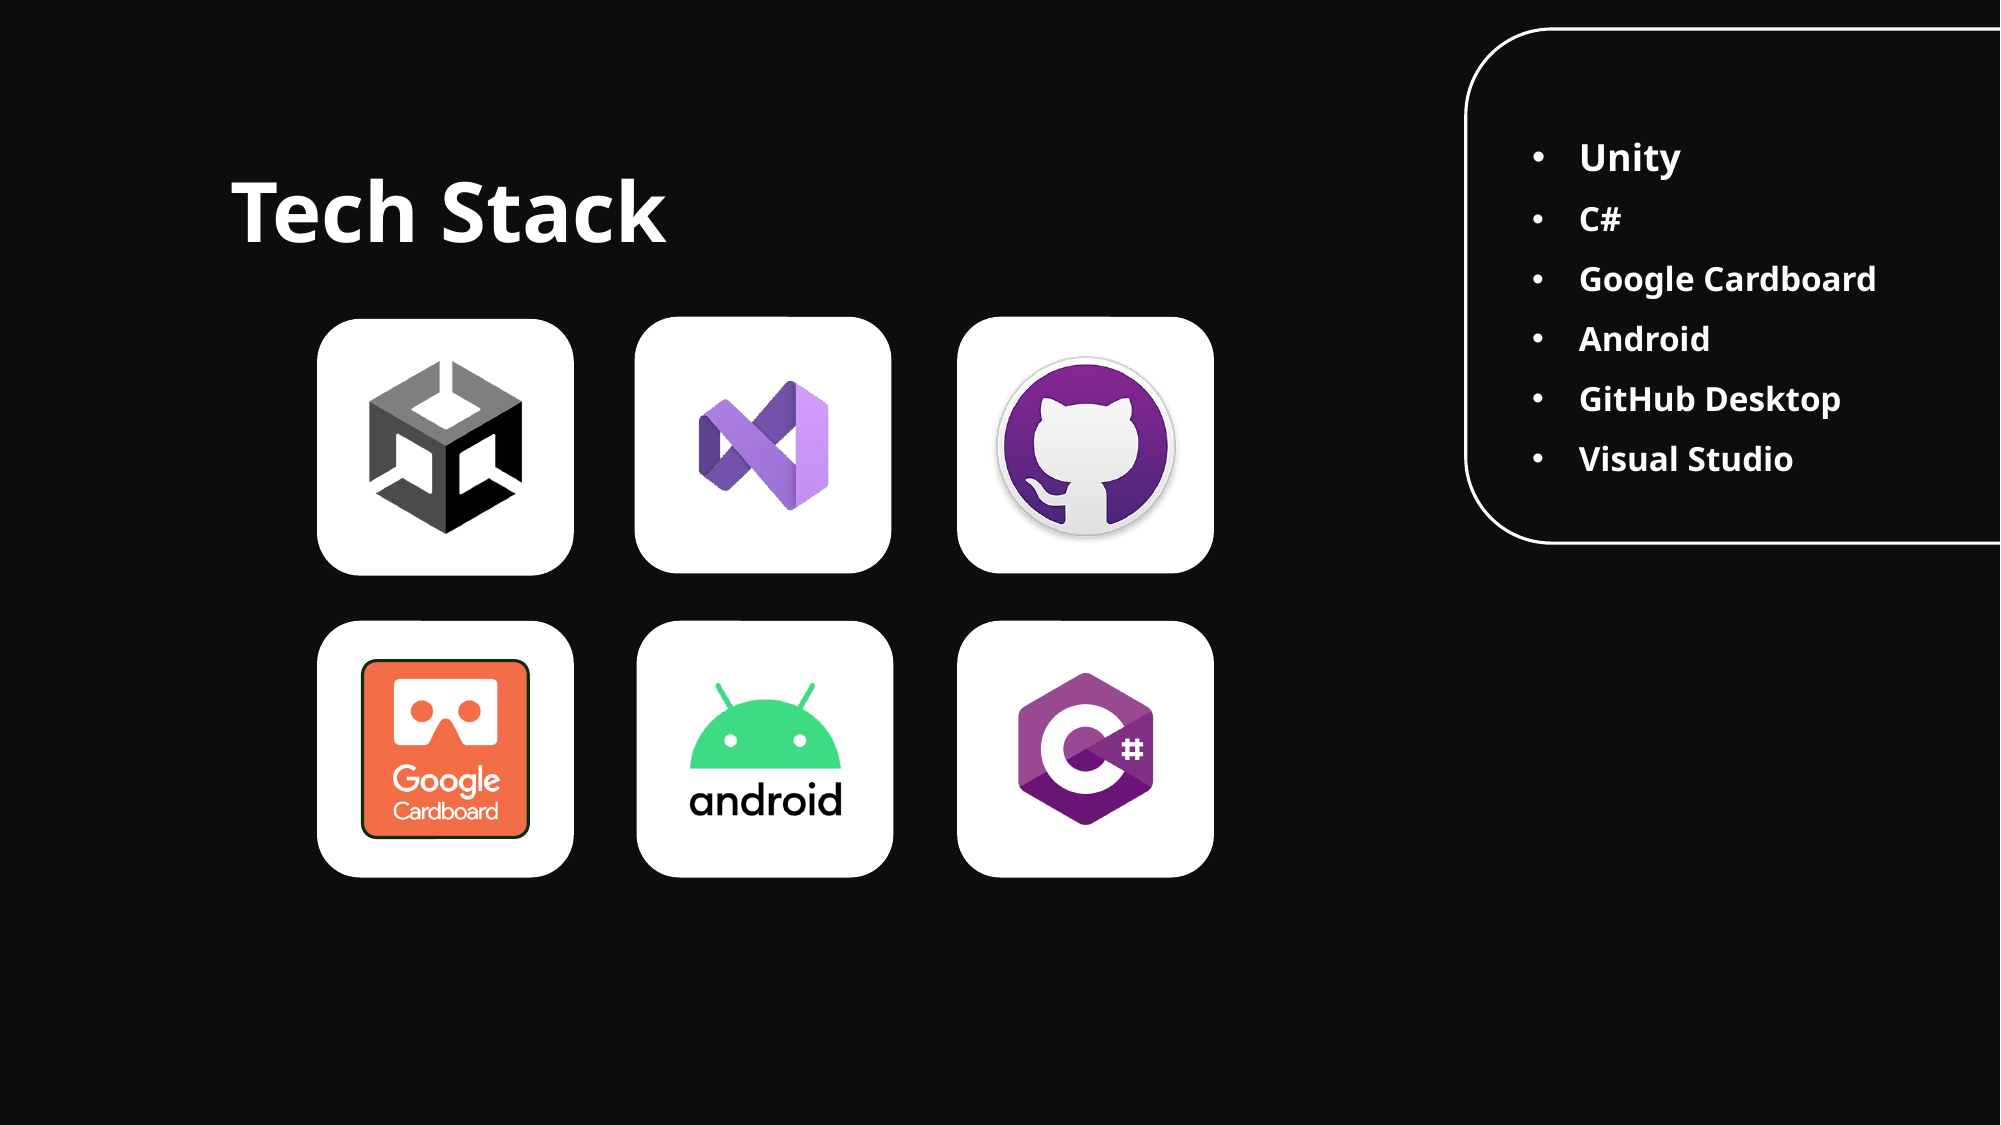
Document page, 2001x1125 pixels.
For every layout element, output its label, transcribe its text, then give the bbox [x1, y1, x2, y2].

text_box Tech Stack [215, 101, 1465, 267]
text_box [315, 619, 576, 880]
picture [358, 360, 532, 534]
text_box [633, 315, 893, 576]
text_box [955, 619, 1216, 880]
picture [623, 660, 907, 838]
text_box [362, 660, 529, 838]
text_box [635, 619, 895, 660]
picture [691, 373, 834, 517]
text_box [635, 838, 895, 880]
text_box [1464, 27, 2000, 545]
text_box [955, 315, 1216, 576]
text_box [315, 317, 576, 578]
picture [987, 346, 1185, 544]
picture [1009, 673, 1162, 826]
